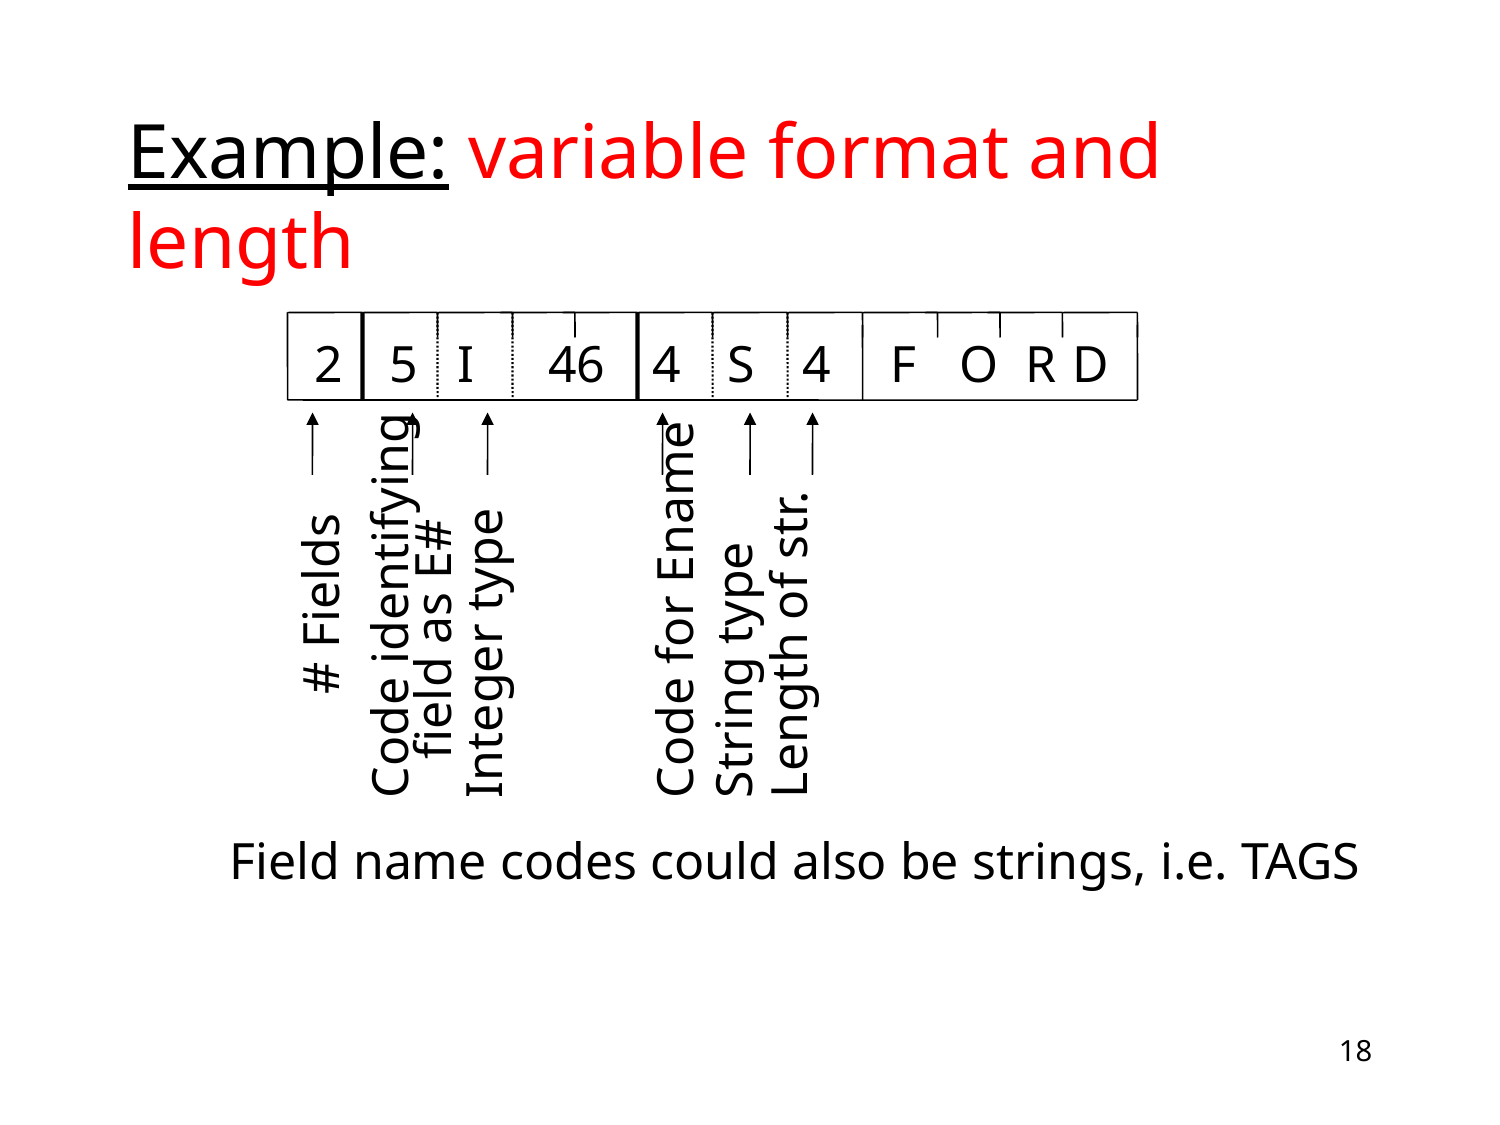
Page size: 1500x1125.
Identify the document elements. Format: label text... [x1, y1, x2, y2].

text_box [306, 412, 319, 475]
text_box [656, 412, 669, 475]
title Example: variable format and length [112, 99, 1388, 288]
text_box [287, 312, 1138, 401]
text_box # Fields Code identifying field as E# Integer type Code for Ename String type Length of str. [282, 403, 821, 813]
slide_number 18 [1074, 1024, 1388, 1101]
text_box [806, 412, 819, 475]
text_box [481, 412, 494, 475]
text_box [743, 412, 757, 475]
text_box [406, 412, 419, 475]
text_box Field name codes could also be strings, i.e. TAGS [214, 702, 1376, 898]
